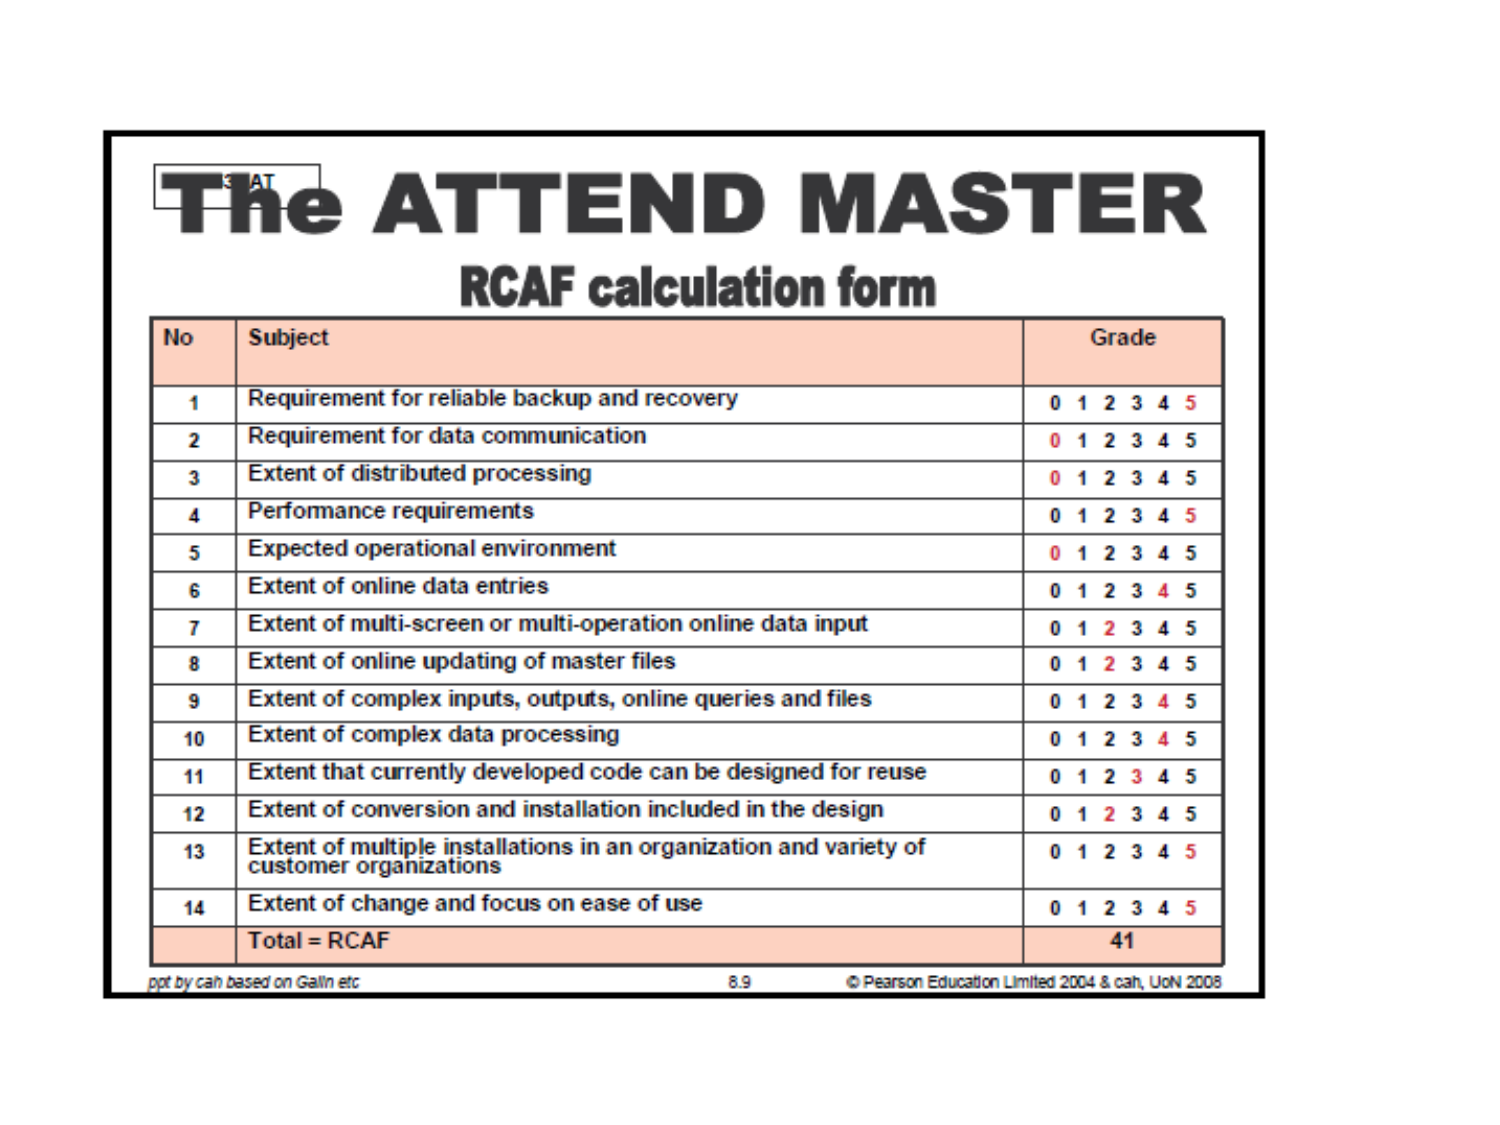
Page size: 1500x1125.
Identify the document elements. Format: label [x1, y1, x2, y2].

picture [87, 112, 1295, 1018]
